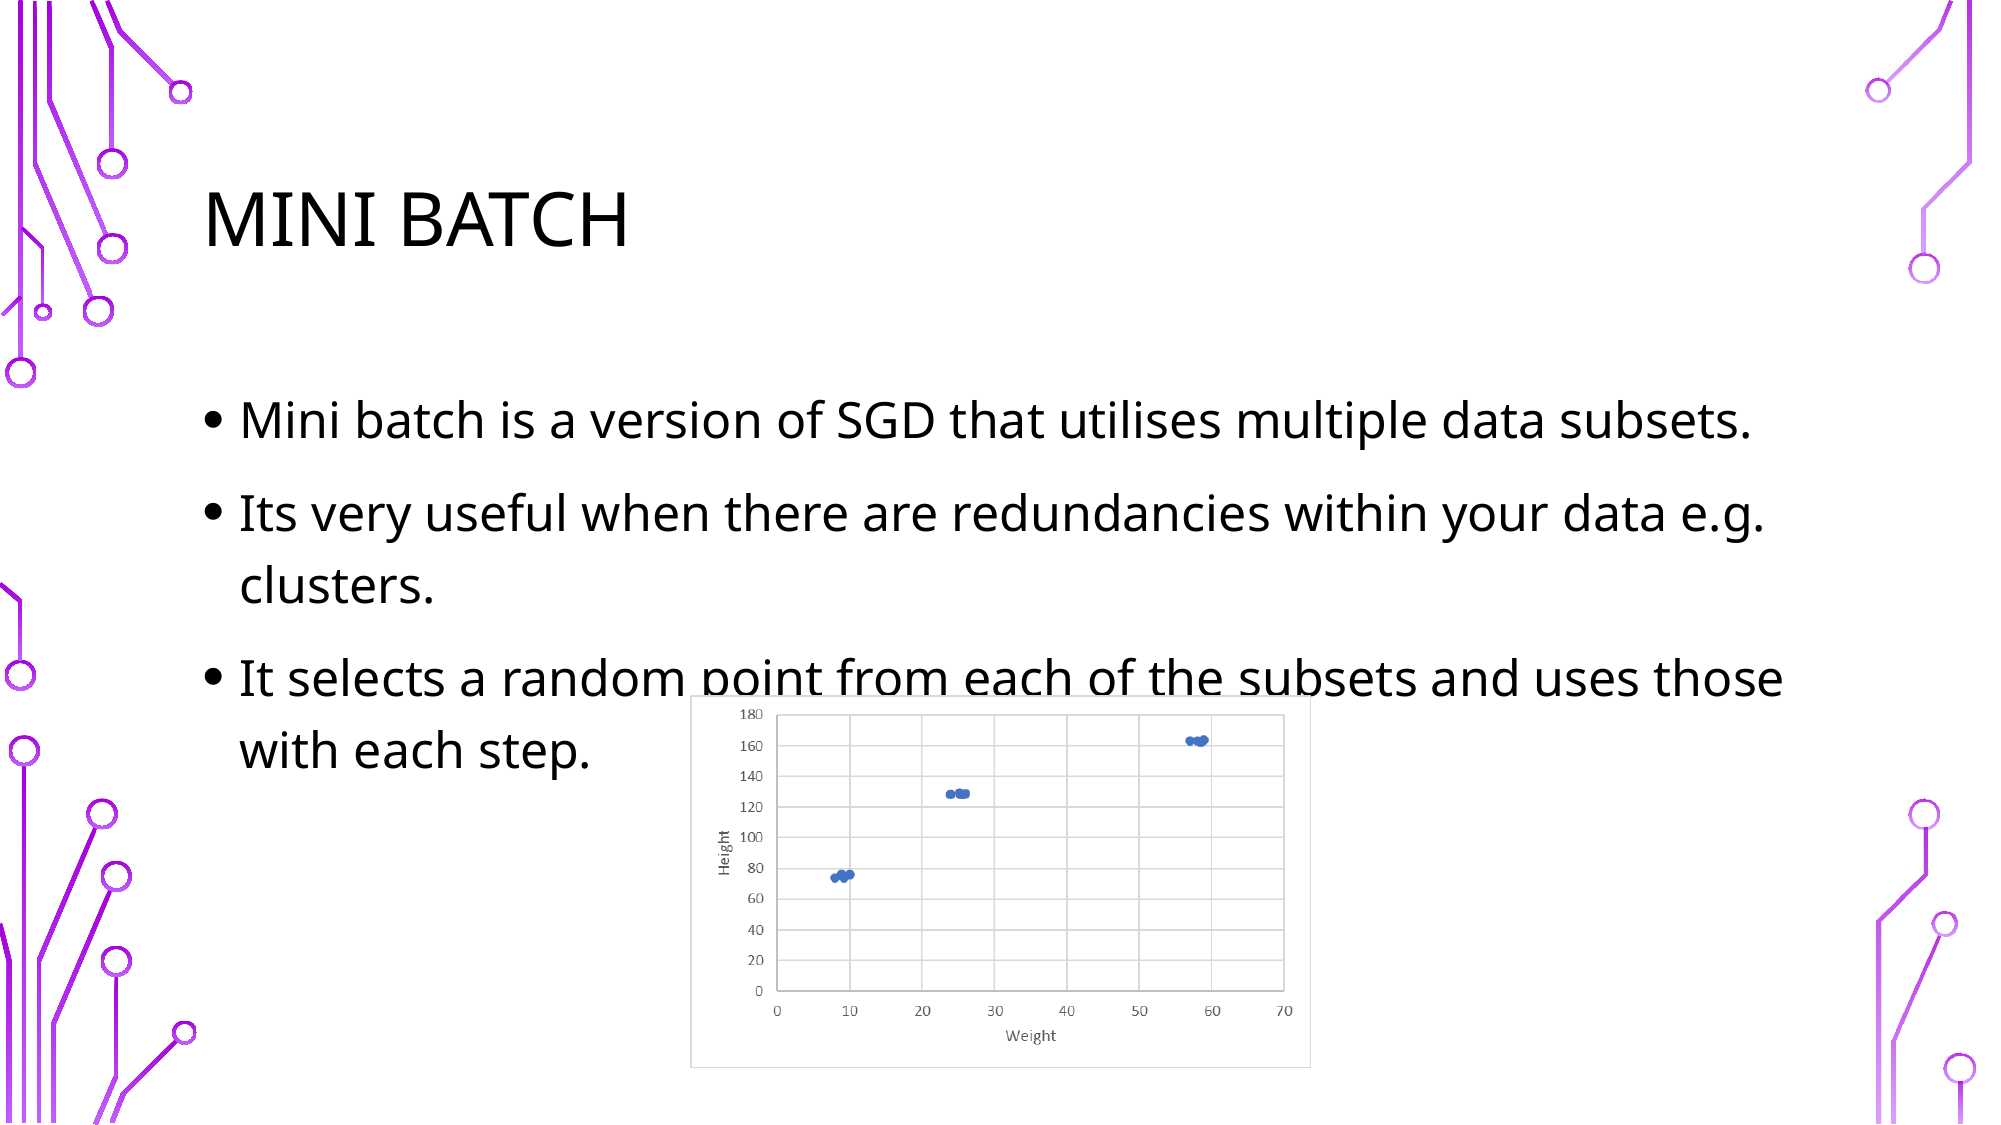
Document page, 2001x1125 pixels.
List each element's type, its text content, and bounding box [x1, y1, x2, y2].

list Mini batch is a version of SGD that utilises multiple data subsets. Its very useful when there are redundancies within your data e.g. clusters. It selects a random point from each of the subsets and uses those with each step. [187, 369, 1813, 950]
title Mini batch [187, 101, 1813, 344]
picture [689, 695, 1311, 1069]
